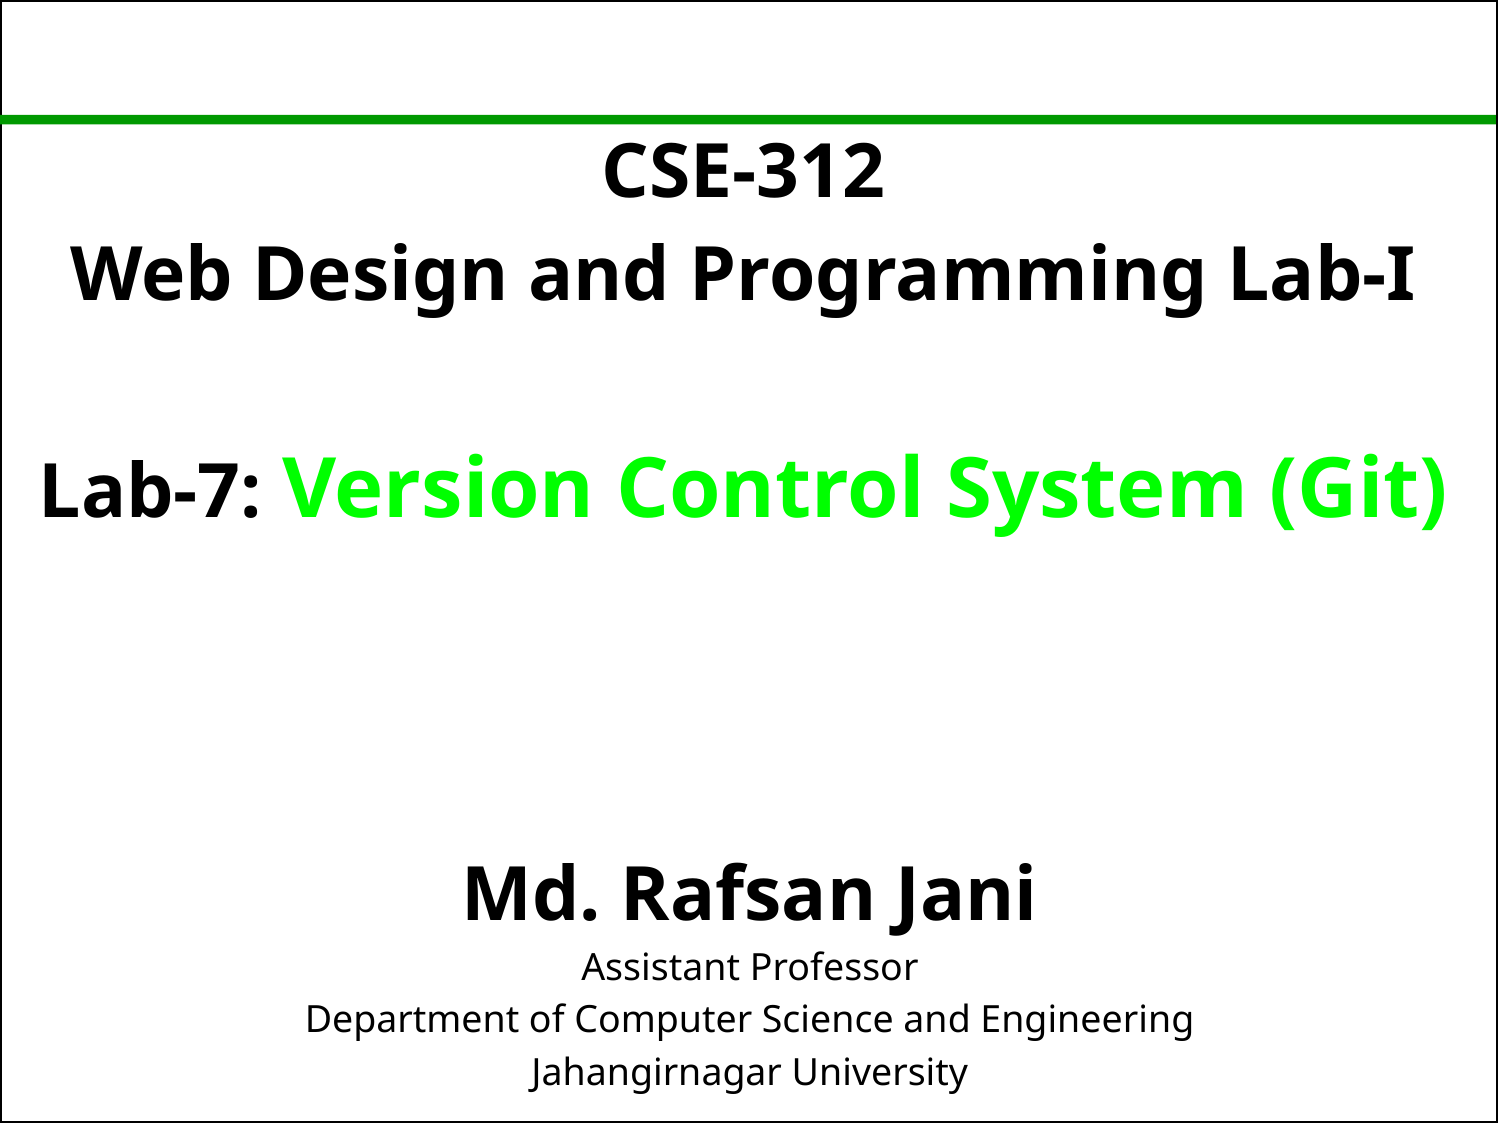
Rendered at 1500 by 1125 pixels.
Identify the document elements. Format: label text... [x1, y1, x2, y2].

subtitle CSE-312 Web Design and Programming Lab-I Lab-7: Version Control System (Git) [12, 125, 1475, 825]
text_box Md. Rafsan Jani Assistant Professor Department of Computer Science and Engineering Jahangirnagar University [18, 837, 1482, 1000]
